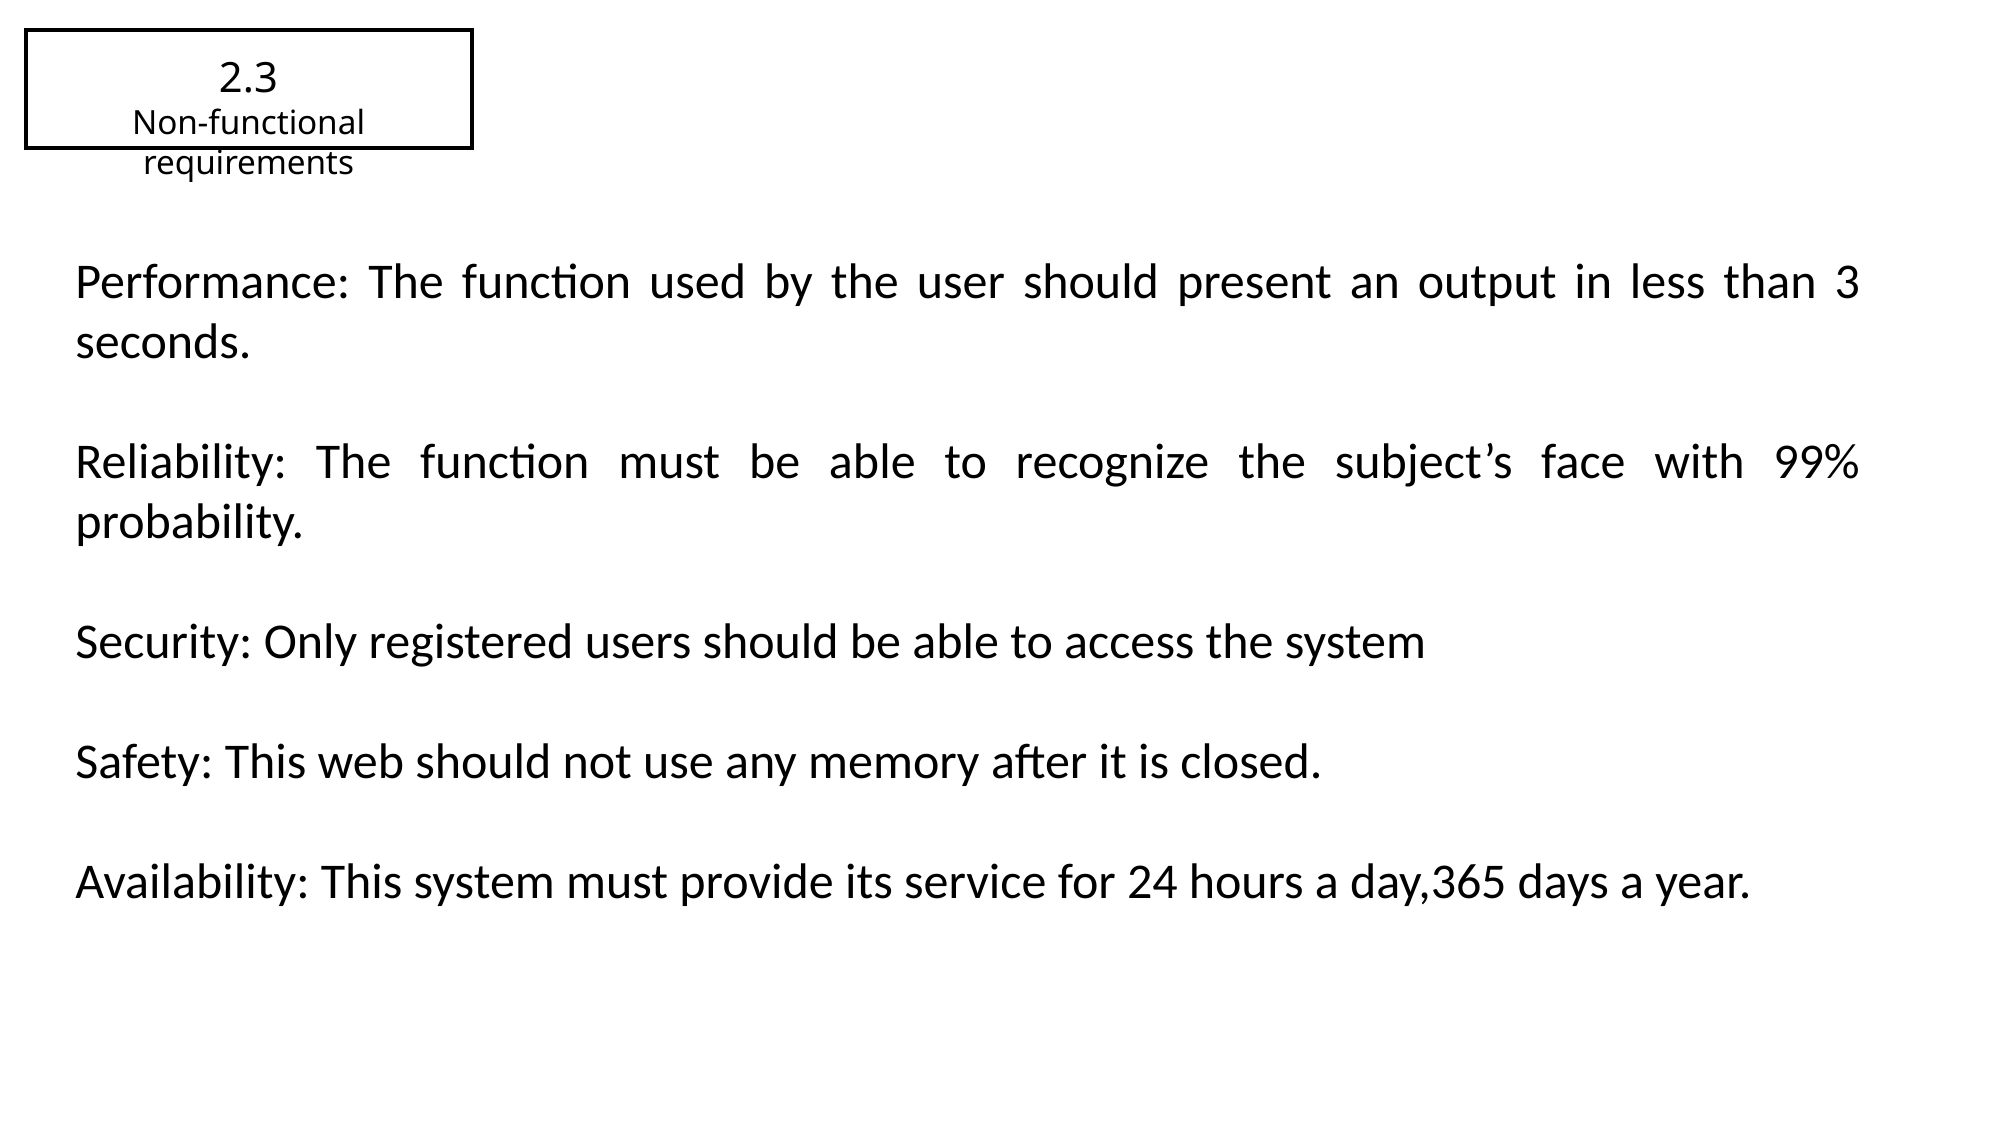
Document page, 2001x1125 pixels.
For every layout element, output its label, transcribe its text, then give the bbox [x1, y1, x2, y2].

text_box Performance: The function used by the user should present an output in less than 3 seconds. Reliability: The function must be able to recognize the subject’s face with 99% probability. Security: Only registered users should be able to access the system Safety: This web should not use any memory after it is closed. Availability: This system must provide its service for 24 hours a day,365 days a year. [67, 241, 1869, 977]
text_box [26, 29, 473, 148]
text_box 2.3 Non-functional requirements [44, 148, 453, 189]
